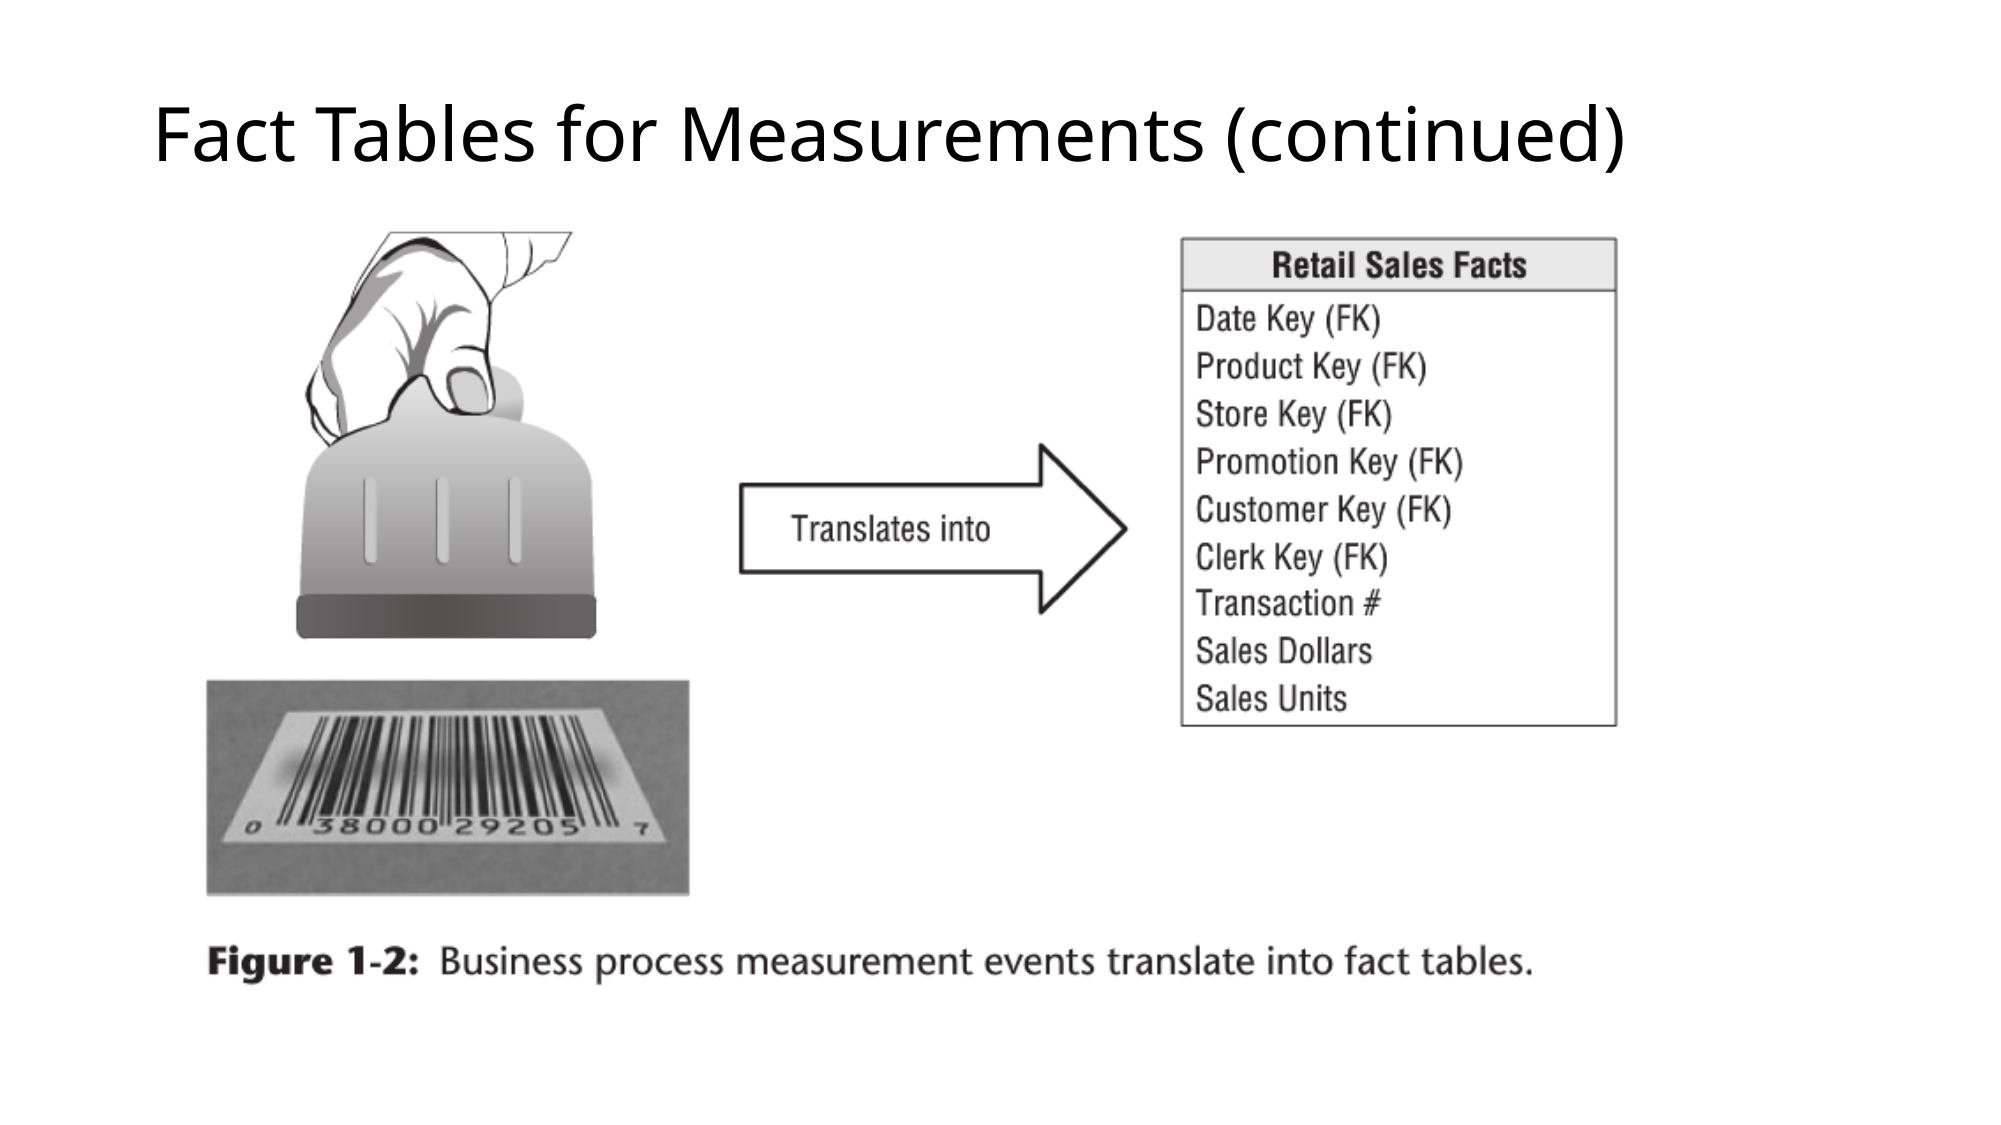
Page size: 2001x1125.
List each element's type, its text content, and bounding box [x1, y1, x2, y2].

title Fact Tables for Measurements (continued) [137, 59, 1863, 215]
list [189, 202, 1635, 1017]
